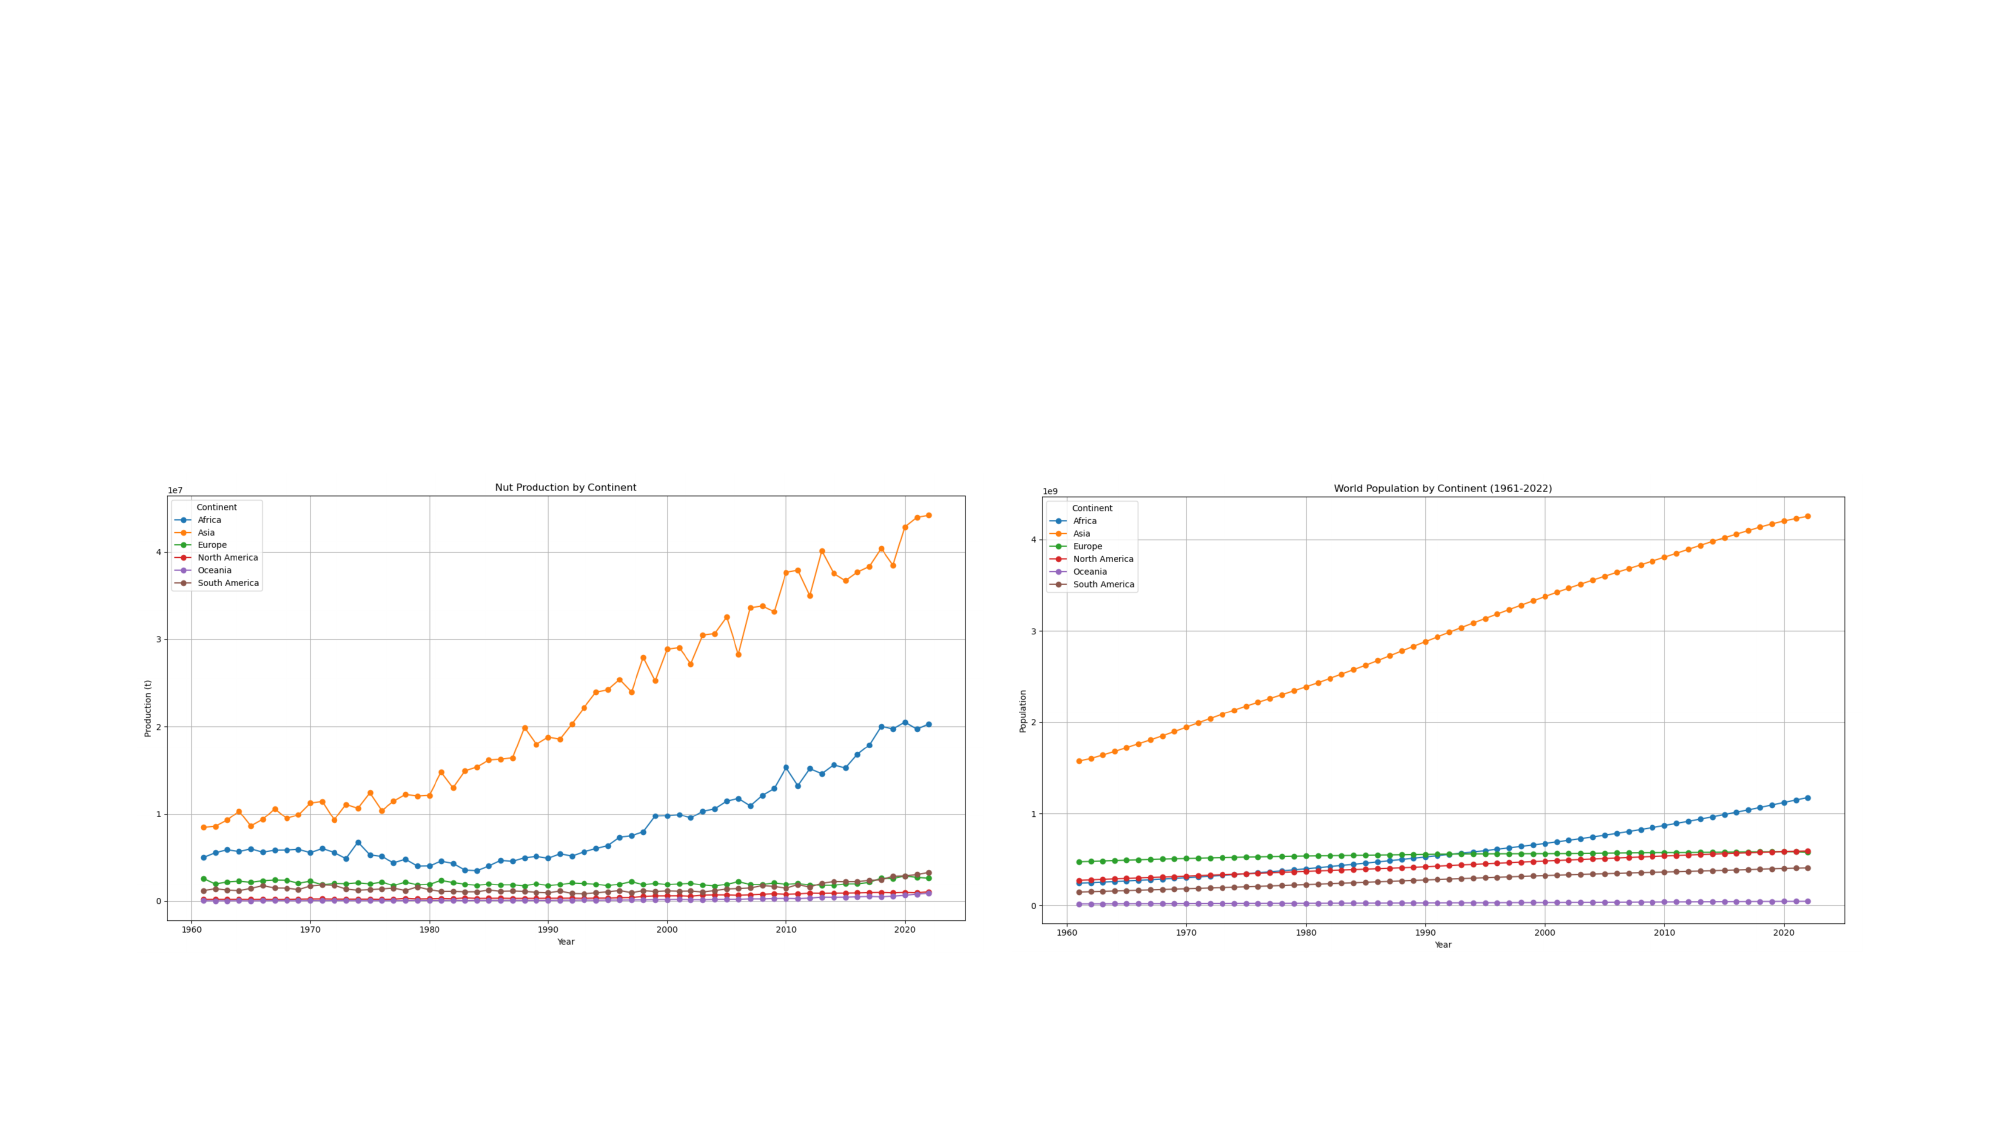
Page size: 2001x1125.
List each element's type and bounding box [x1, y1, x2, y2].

list [1011, 474, 1864, 952]
list [137, 473, 985, 953]
